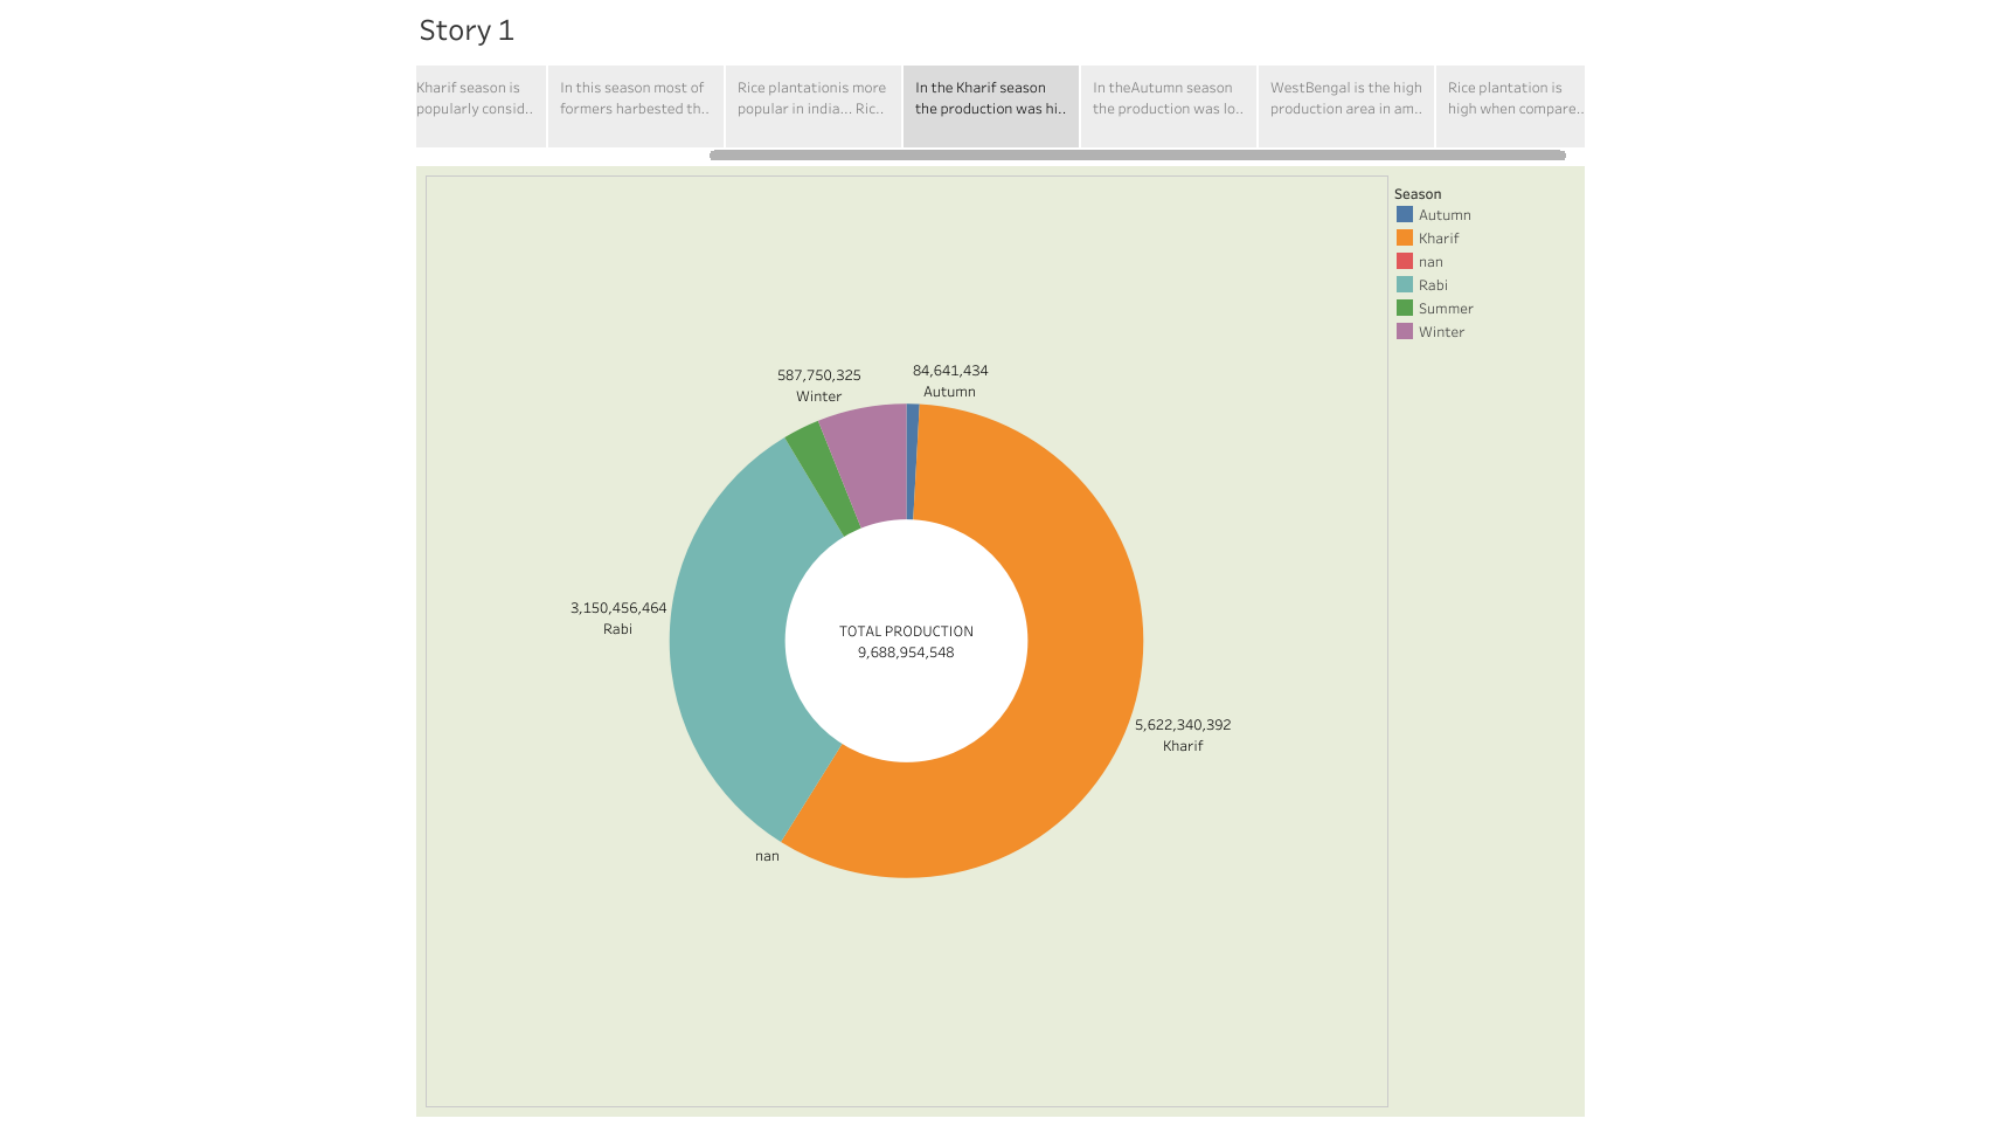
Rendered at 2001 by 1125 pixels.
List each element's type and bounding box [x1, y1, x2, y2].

picture [407, 0, 1593, 1125]
